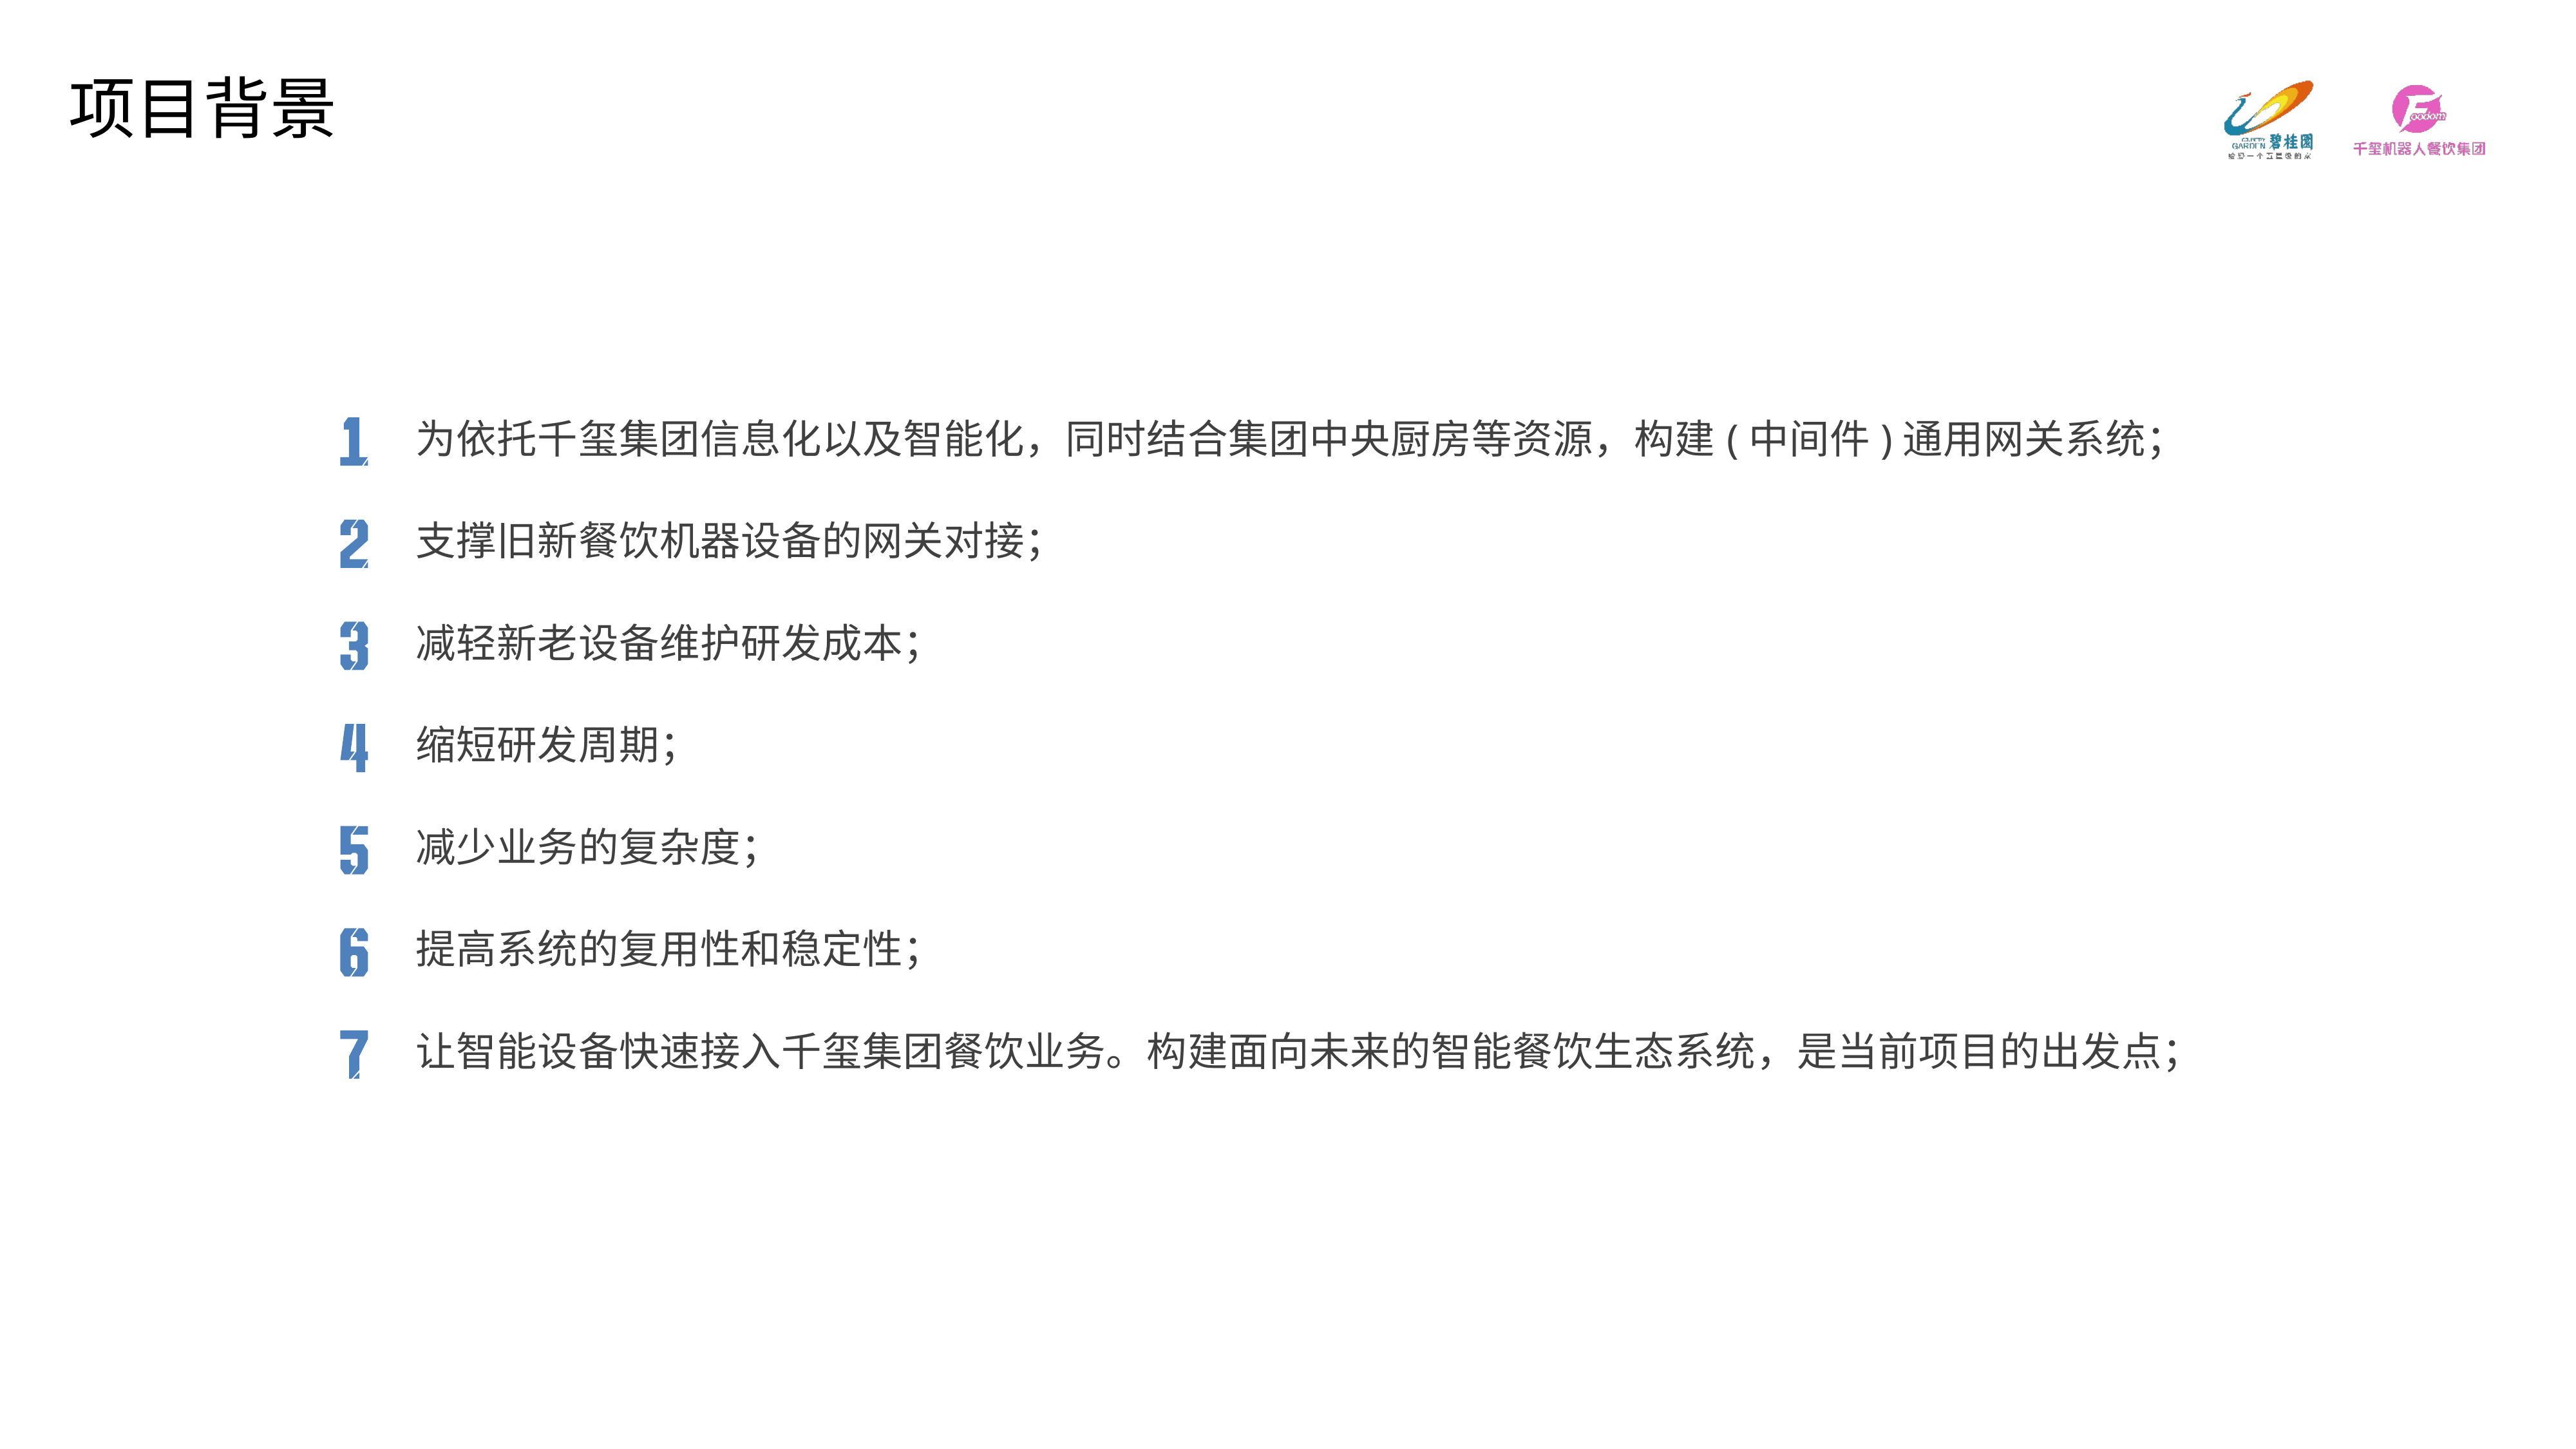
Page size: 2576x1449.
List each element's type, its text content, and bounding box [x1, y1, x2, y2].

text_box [340, 723, 368, 773]
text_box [340, 519, 368, 569]
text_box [340, 621, 368, 670]
text_box 项目背景 [59, 56, 347, 156]
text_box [340, 928, 368, 977]
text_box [340, 417, 368, 466]
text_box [340, 826, 368, 875]
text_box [340, 1030, 368, 1079]
text_box 为依托千玺集团信息化以及智能化，同时结合集团中央厨房等资源，构建(中间件)通用网关系统； 支撑旧新餐饮机器设备的网关对接； 减轻新老设备维护研发成本； 缩短研发周期； 减少业务的复杂度； 提高系统的复用性和稳定性； 让智能设备快速接入千玺集团餐饮业务。构建面向未来的智能餐饮生态系统，是当前项目的出发点； [405, 399, 2265, 1074]
picture [2137, 0, 2576, 251]
